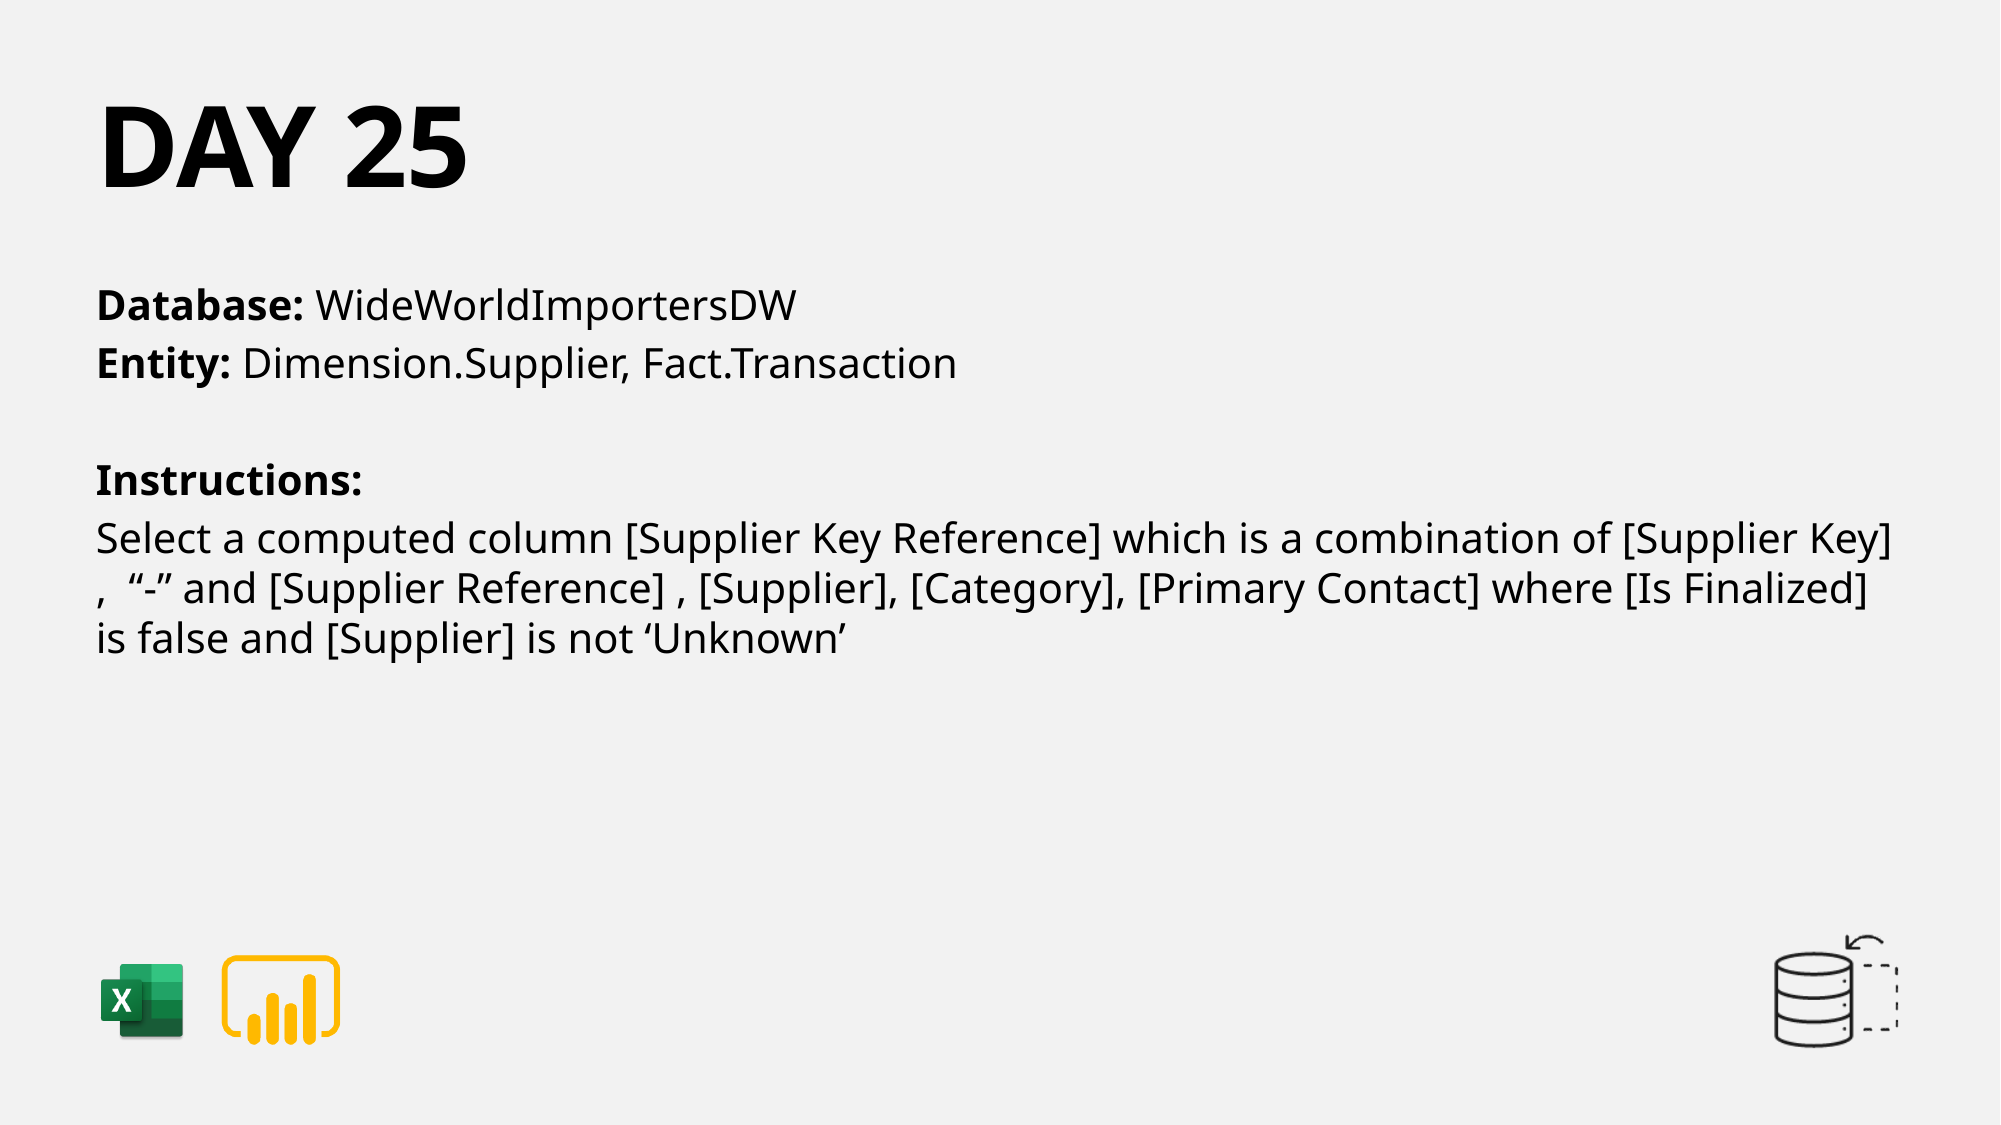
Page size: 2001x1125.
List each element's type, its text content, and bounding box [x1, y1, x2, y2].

picture [59, 899, 381, 1101]
list Database: WideWorldImportersDW Entity: Dimension.Supplier, Fact.Transaction Instructions: Select a computed column [Supplier Key Reference] which is a combination of [Supplier Key] , “-” and [Supplier Reference] , [Supplier], [Category], [Primary Contact] where [Is Finalized] is false and [Supplier] is not ‘Unknown’ [95, 278, 1904, 673]
title DAY 25 [96, 75, 1904, 176]
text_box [1735, 921, 1904, 1079]
